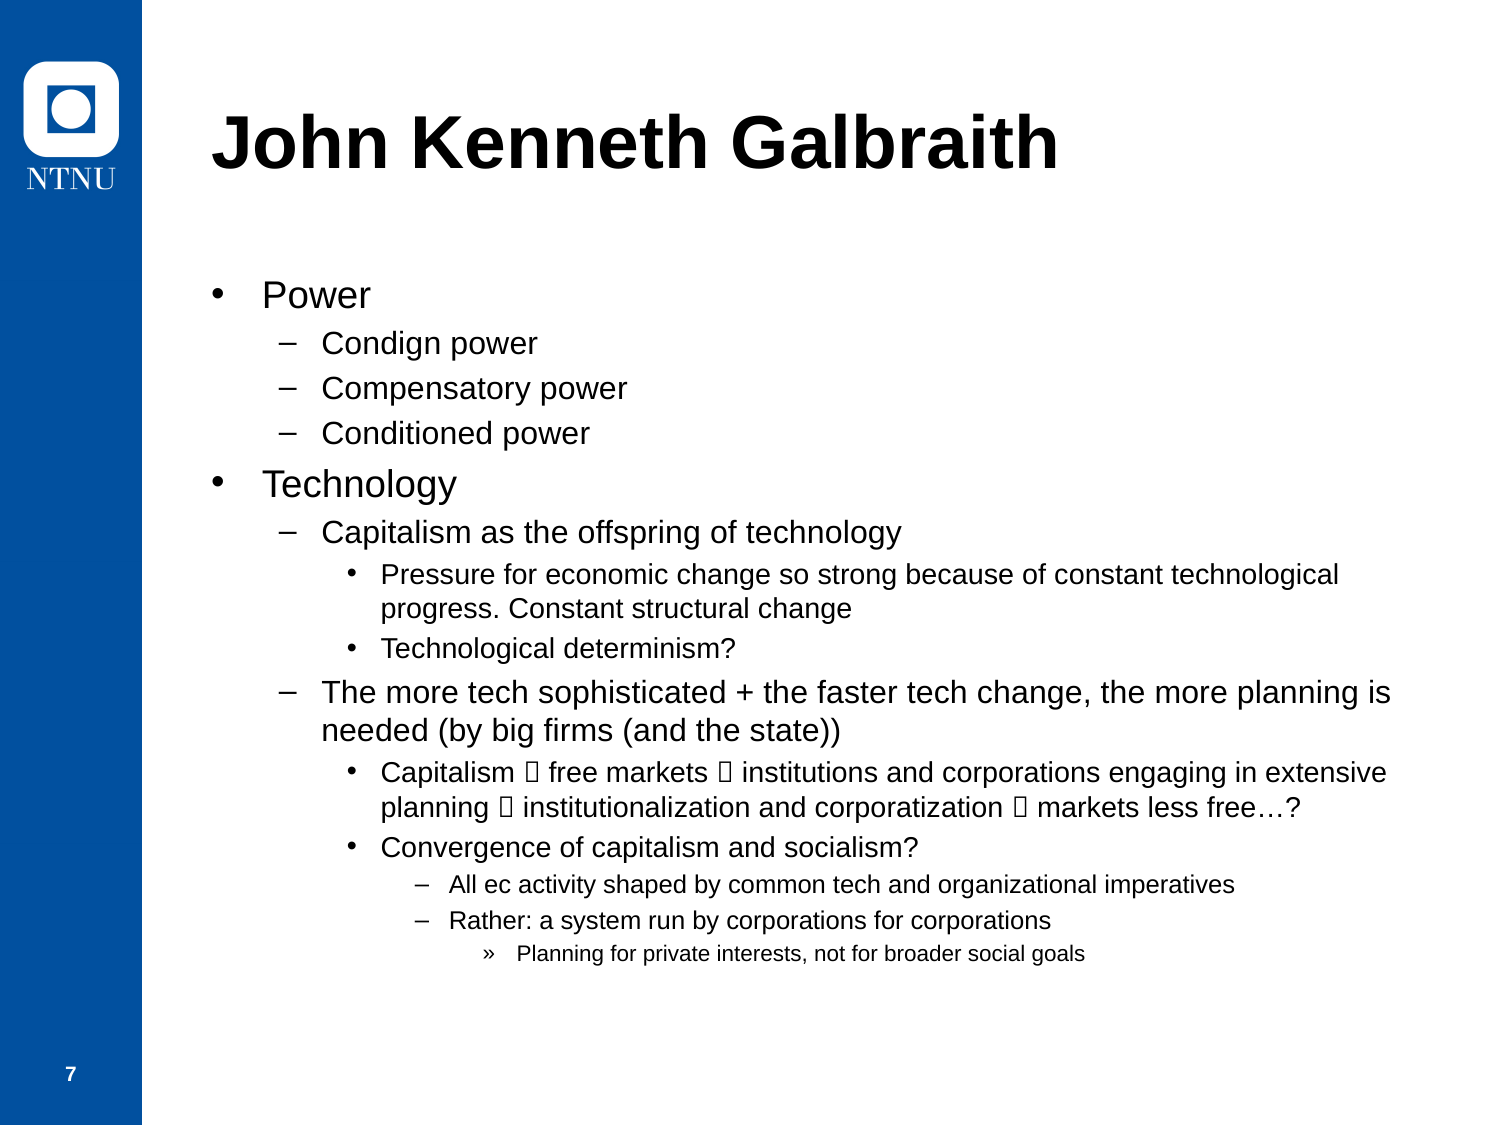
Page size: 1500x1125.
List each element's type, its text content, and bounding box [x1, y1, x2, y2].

list Power Condign power Compensatory power Conditioned power Technology Capitalism as the offspring of technology Pressure for economic change so strong because of constant technological progress. Constant structural change Technological determinism? The more tech sophisticated + the faster tech change, the more planning is needed (by big firms (and the state)) Capitalism  free markets  institutions and corporations engaging in extensive planning  institutionalization and corporatization  markets less free…? Convergence of capitalism and socialism? All ec activity shaped by common tech and organizational imperatives Rather: a system run by corporations for corporations Planning for private interests, not for broader social goals [195, 262, 1412, 1005]
title John Kenneth Galbraith [195, 45, 1412, 233]
picture [0, 0, 142, 1125]
